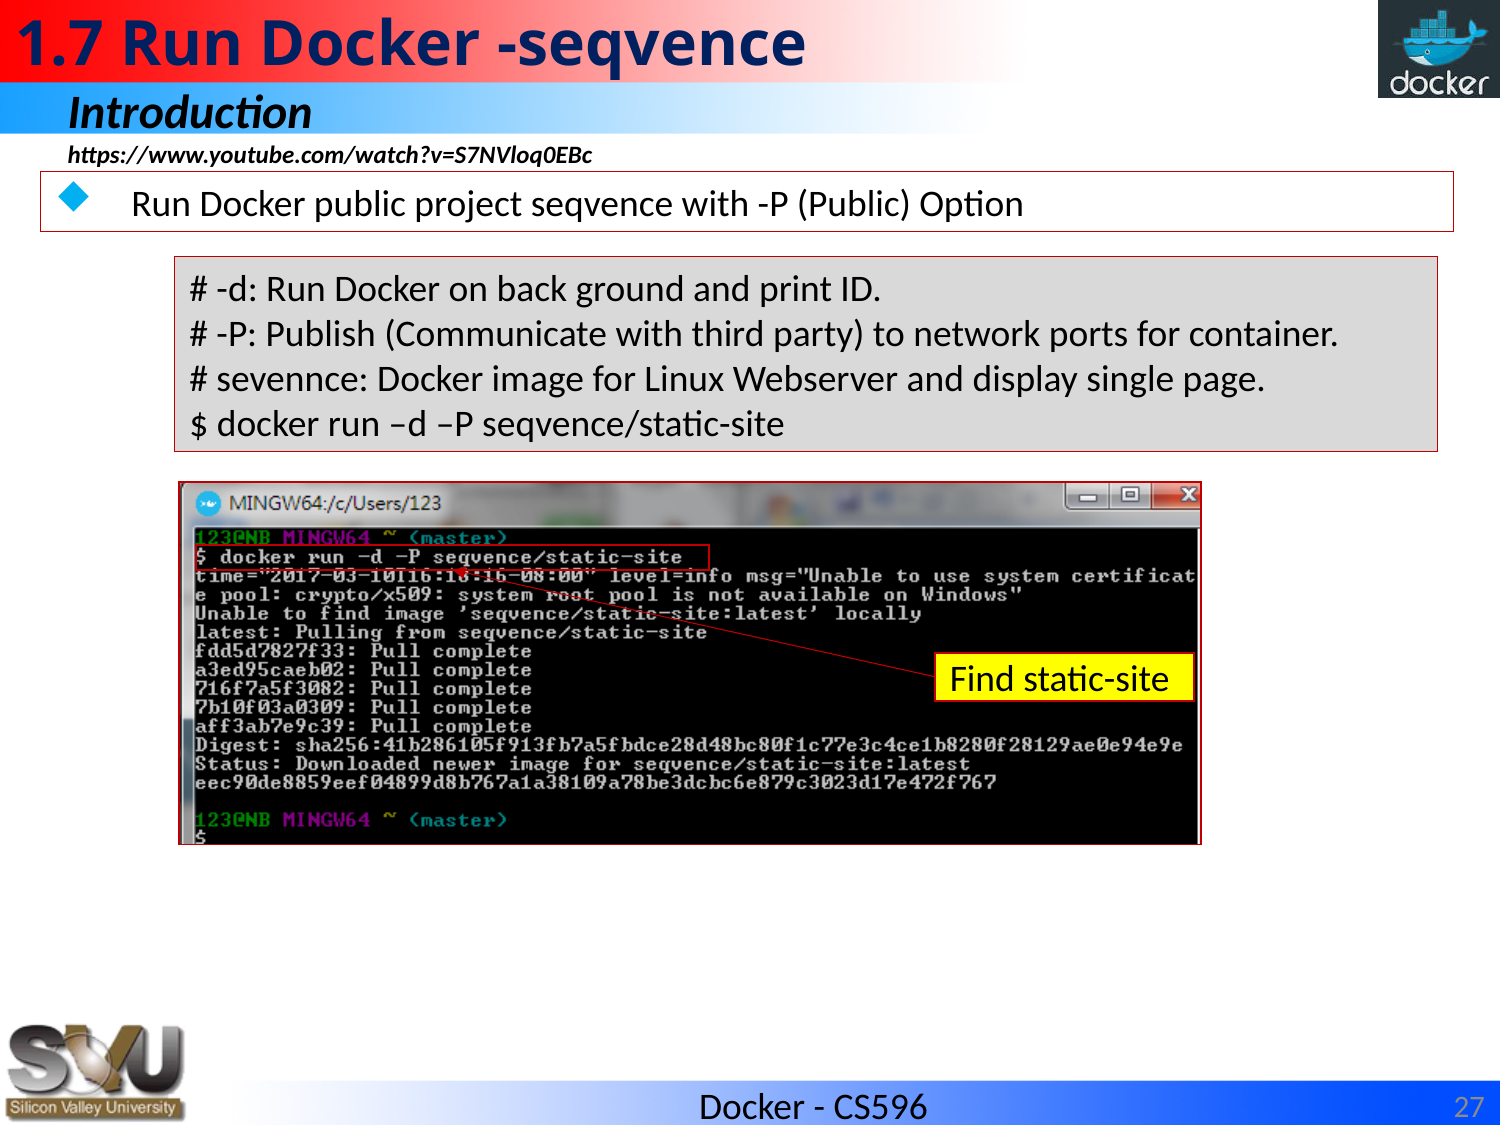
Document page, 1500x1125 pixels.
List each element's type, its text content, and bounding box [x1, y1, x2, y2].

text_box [452, 569, 935, 677]
text_box Introduction https://www.youtube.com/watch?v=S7NVloq0EBc [52, 73, 1008, 171]
text_box Docker - CS596 [462, 1075, 1165, 1125]
picture [0, 0, 1500, 1125]
text_box Run Docker public project seqvence with -P (Public) Option [40, 171, 1454, 232]
slide_number 27 [1162, 1074, 1500, 1125]
title 1.7 Run Docker -seqvence [0, 0, 1378, 95]
text_box # -d: Run Docker on back ground and print ID. # -P: Publish (Communicate with third party) to network ports for container. # sevennce: Docker image for Linux Webserver and display single page. $ docker run –d –P seqvence/static-site [174, 256, 1438, 452]
